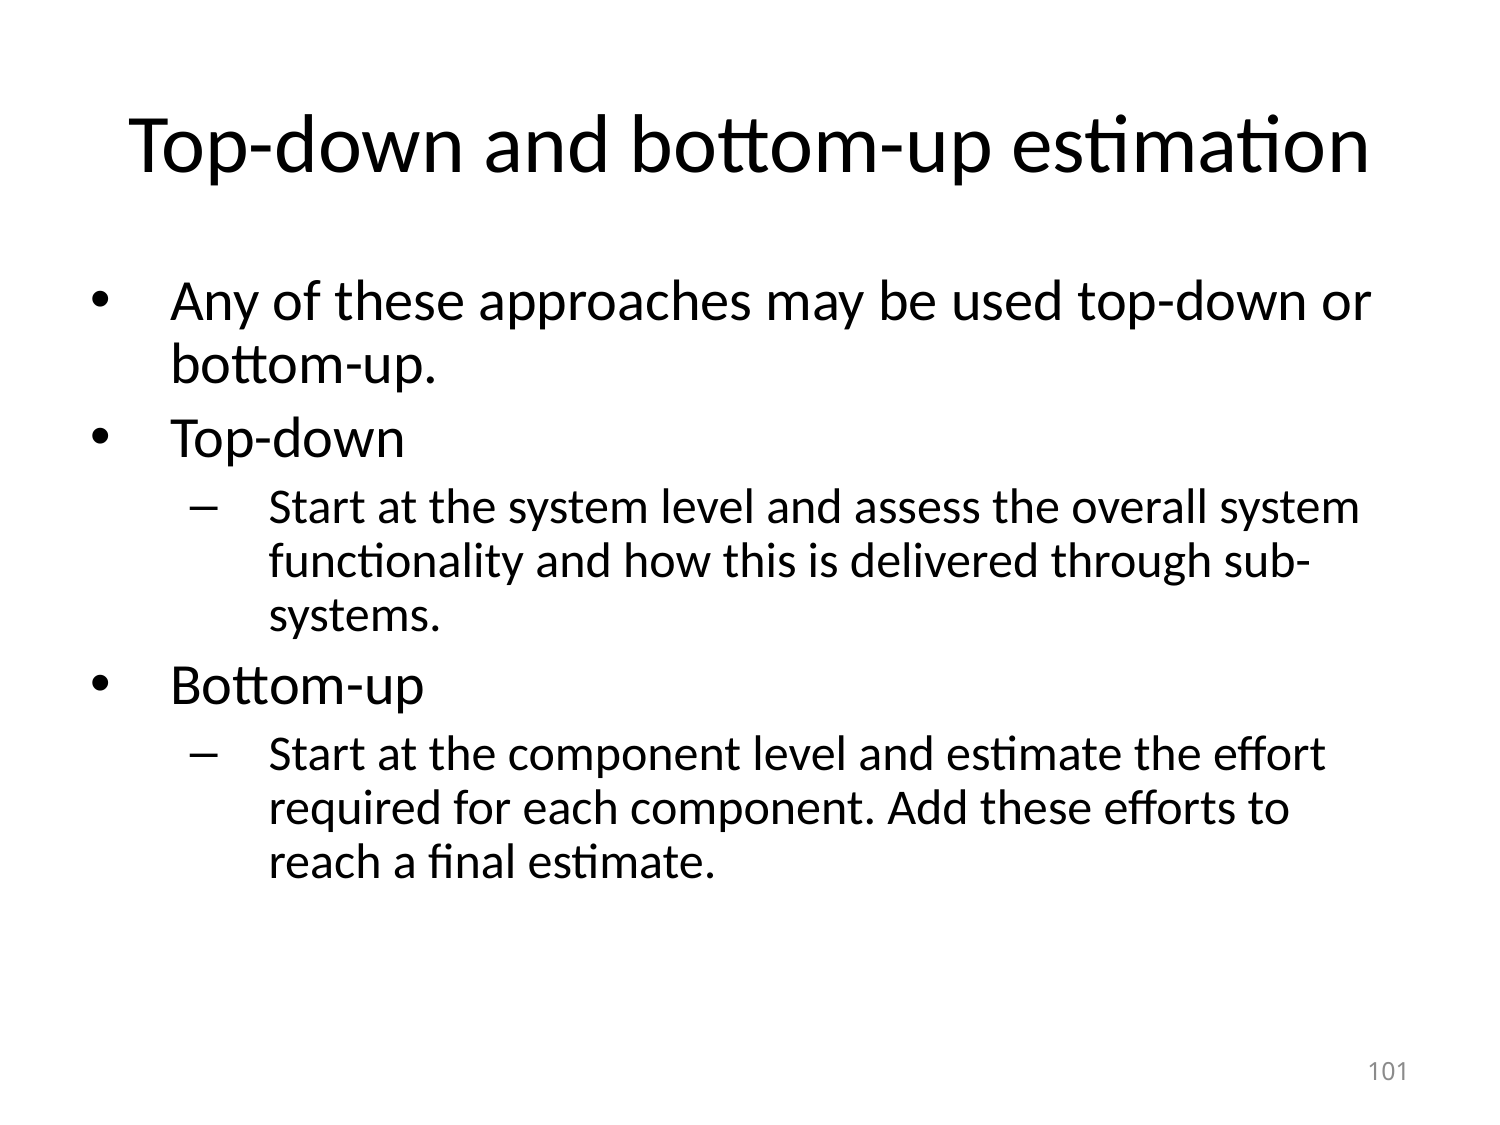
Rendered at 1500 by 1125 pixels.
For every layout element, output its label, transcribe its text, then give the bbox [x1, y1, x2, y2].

list Any of these approaches may be used top-down or bottom-up. Top-down Start at the system level and assess the overall system functionality and how this is delivered through sub-systems. Bottom-up Start at the component level and estimate the effort required for each component. Add these efforts to reach a final estimate. [75, 262, 1425, 1005]
slide_number 101 [1074, 1042, 1425, 1103]
title Top-down and bottom-up estimation [75, 45, 1425, 233]
